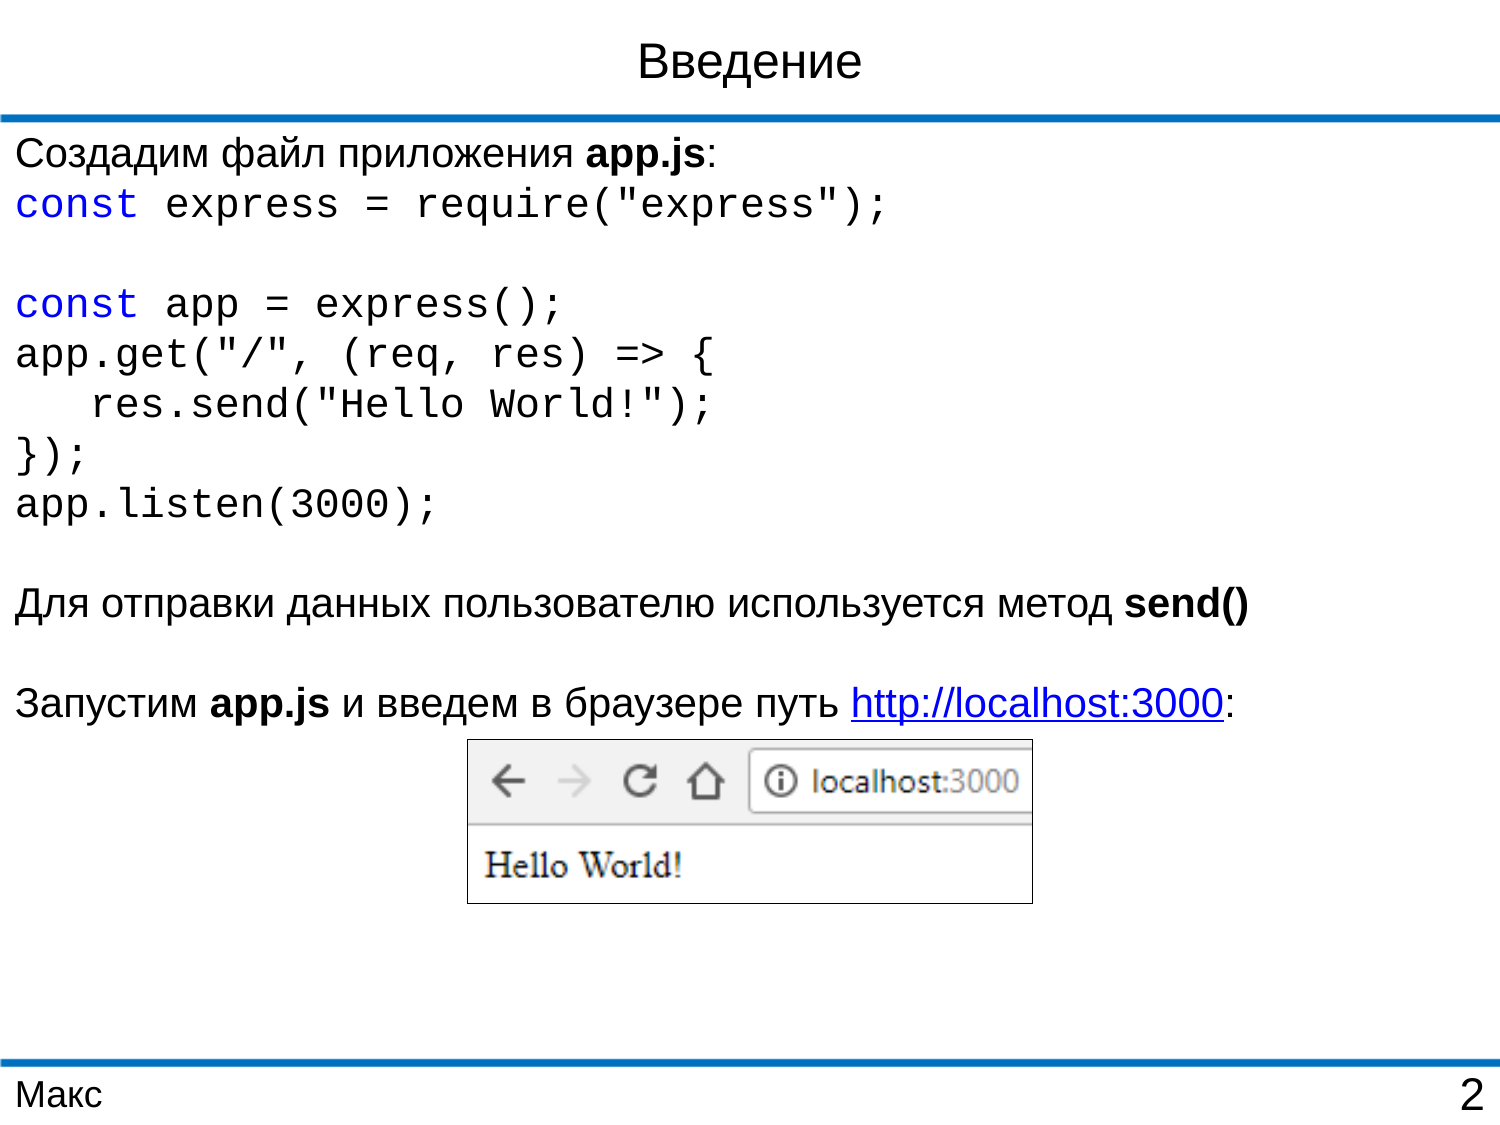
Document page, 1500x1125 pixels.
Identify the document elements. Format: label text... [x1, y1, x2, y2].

text_box Макс [0, 1062, 1382, 1123]
text_box Введение [0, 0, 1500, 118]
slide_number 2 [1382, 1062, 1500, 1123]
picture [0, 733, 1500, 1062]
text_box Создадим файл приложения app.js: const express = require("express"); const app = express(); app.get("/", (req, res) => { res.send("Hello World!"); }); app.listen(3000); Для отправки данных пользователю используется метод send() Запустим app.js и введем в браузере путь http://localhost:3000: [0, 118, 1500, 733]
